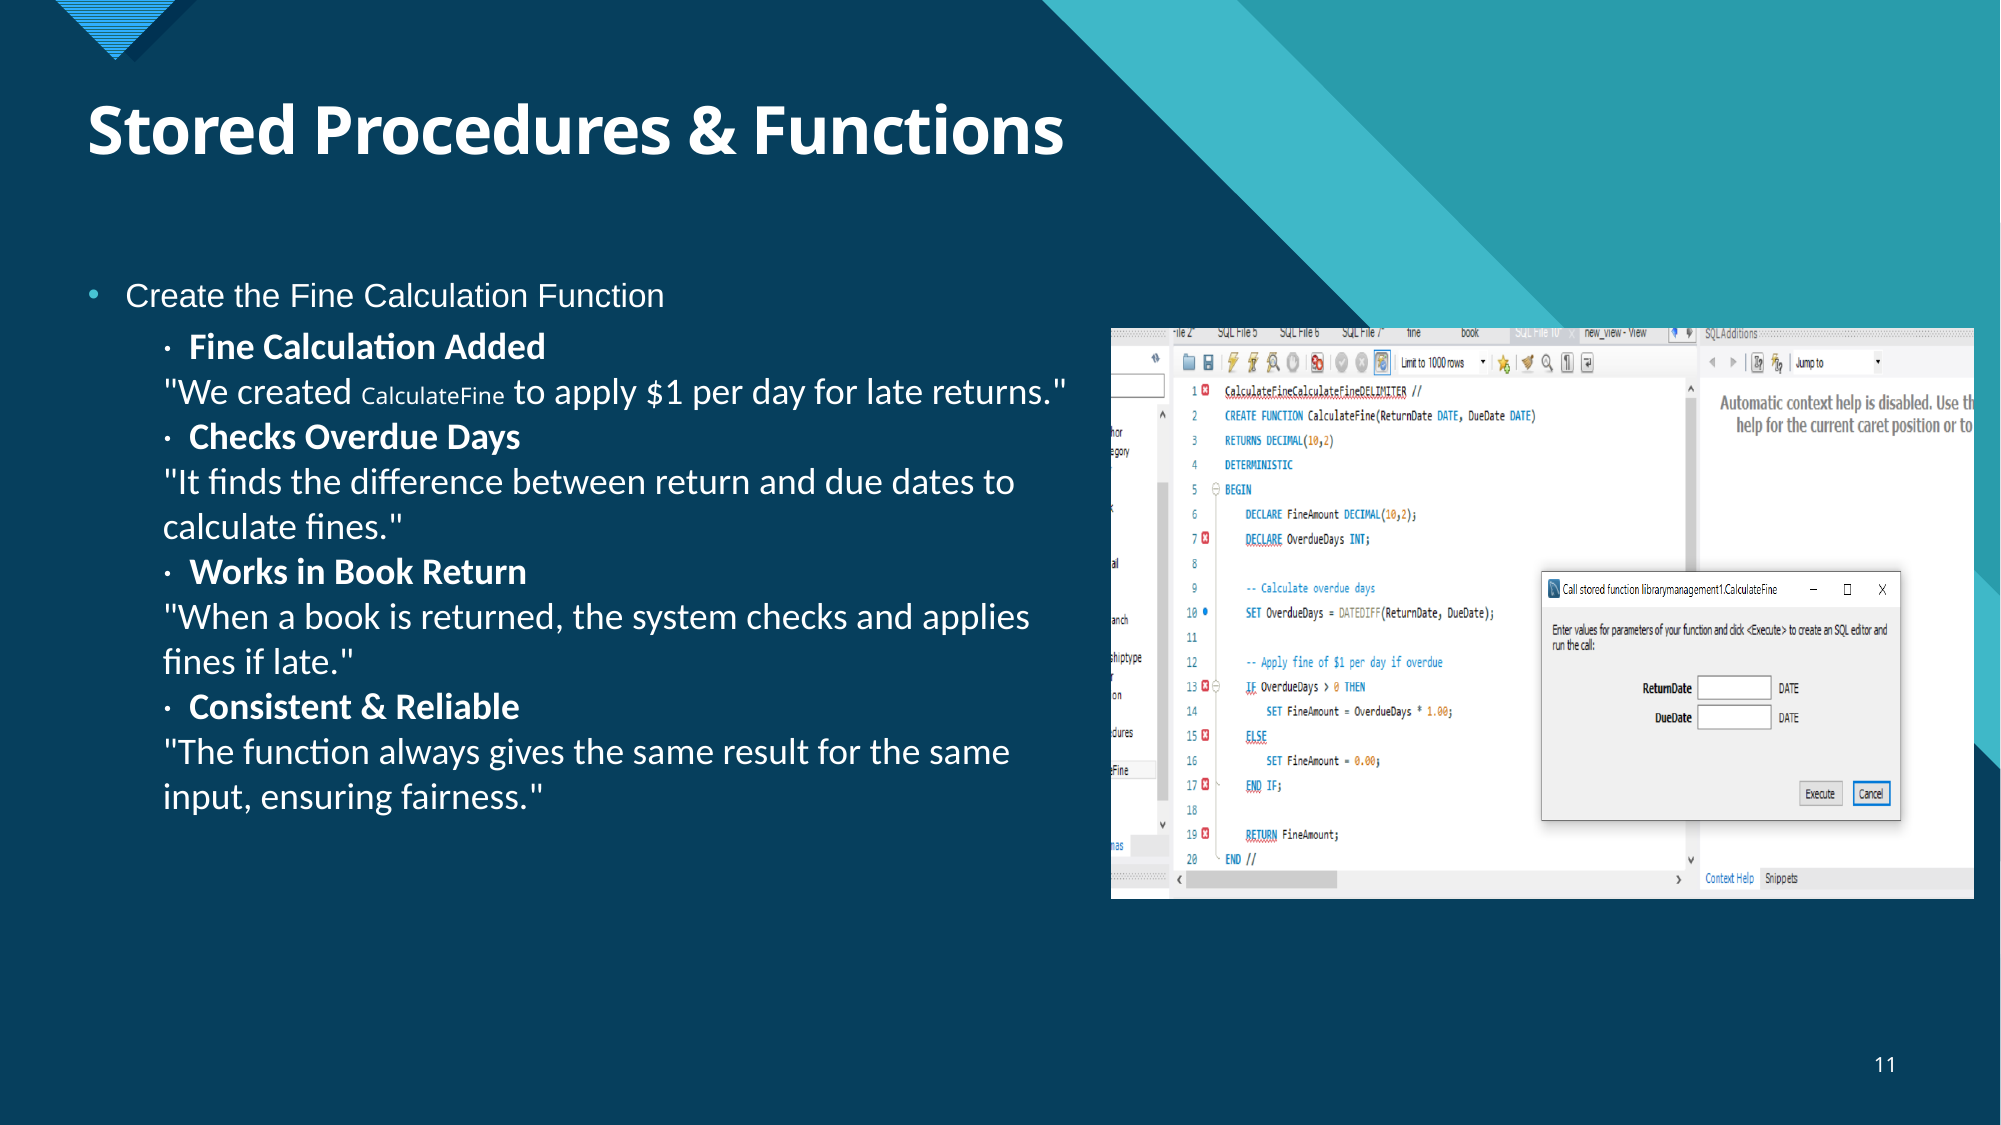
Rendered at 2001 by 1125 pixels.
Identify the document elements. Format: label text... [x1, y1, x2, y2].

list Create the Fine Calculation Function · Fine Calculation Added "We created CalculateFine to apply $1 per day for late returns." · Checks Overdue Days "It finds the difference between return and due dates to calculate fines." · Works in Book Return "When a book is returned, the system checks and applies fines if late." · Consistent & Reliable "The function always gives the same result for the same input, ensuring fairness." [72, 266, 1090, 961]
picture [1112, 327, 1974, 898]
slide_number 11 [1845, 1035, 1913, 1096]
title Stored Procedures & Functions [72, 89, 1913, 177]
